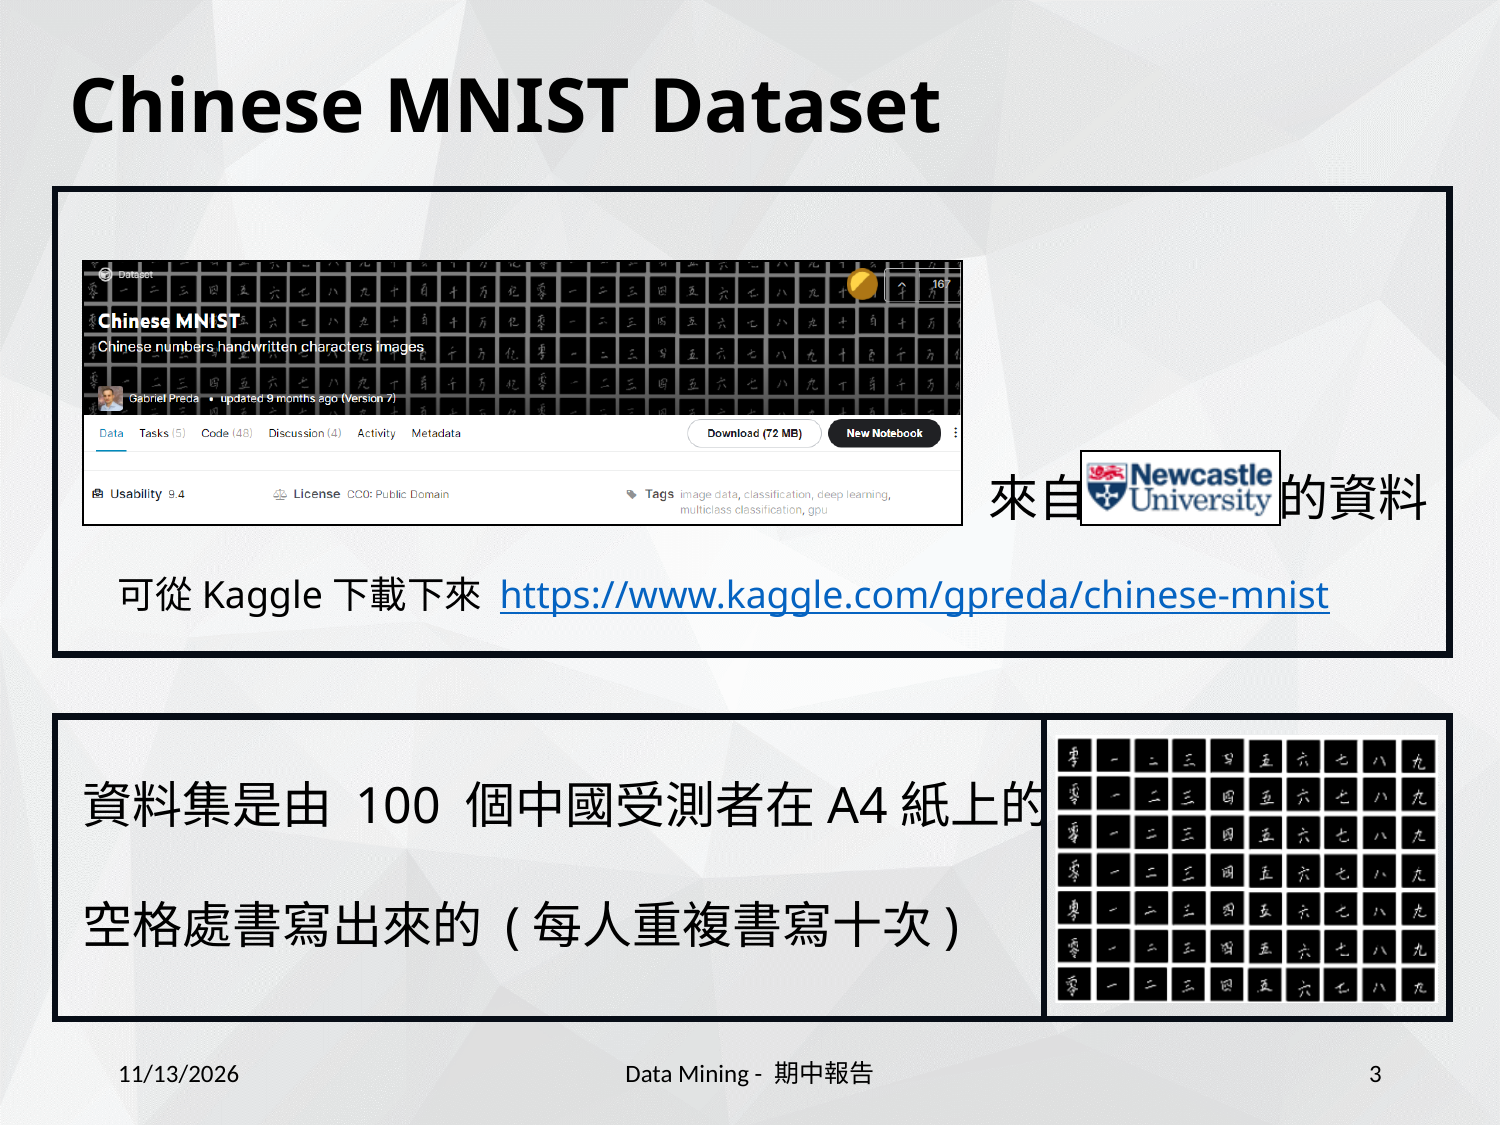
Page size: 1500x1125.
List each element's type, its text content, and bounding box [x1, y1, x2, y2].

text_box [54, 188, 1451, 656]
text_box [55, 716, 1450, 1021]
picture [0, 0, 1500, 1125]
slide_number 3 [1059, 1042, 1397, 1103]
text_box Chinese MNIST Dataset [55, 49, 1458, 155]
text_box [960, 452, 1458, 535]
footer Data Mining - 期中報告 [496, 1042, 1004, 1103]
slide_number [103, 1042, 441, 1103]
